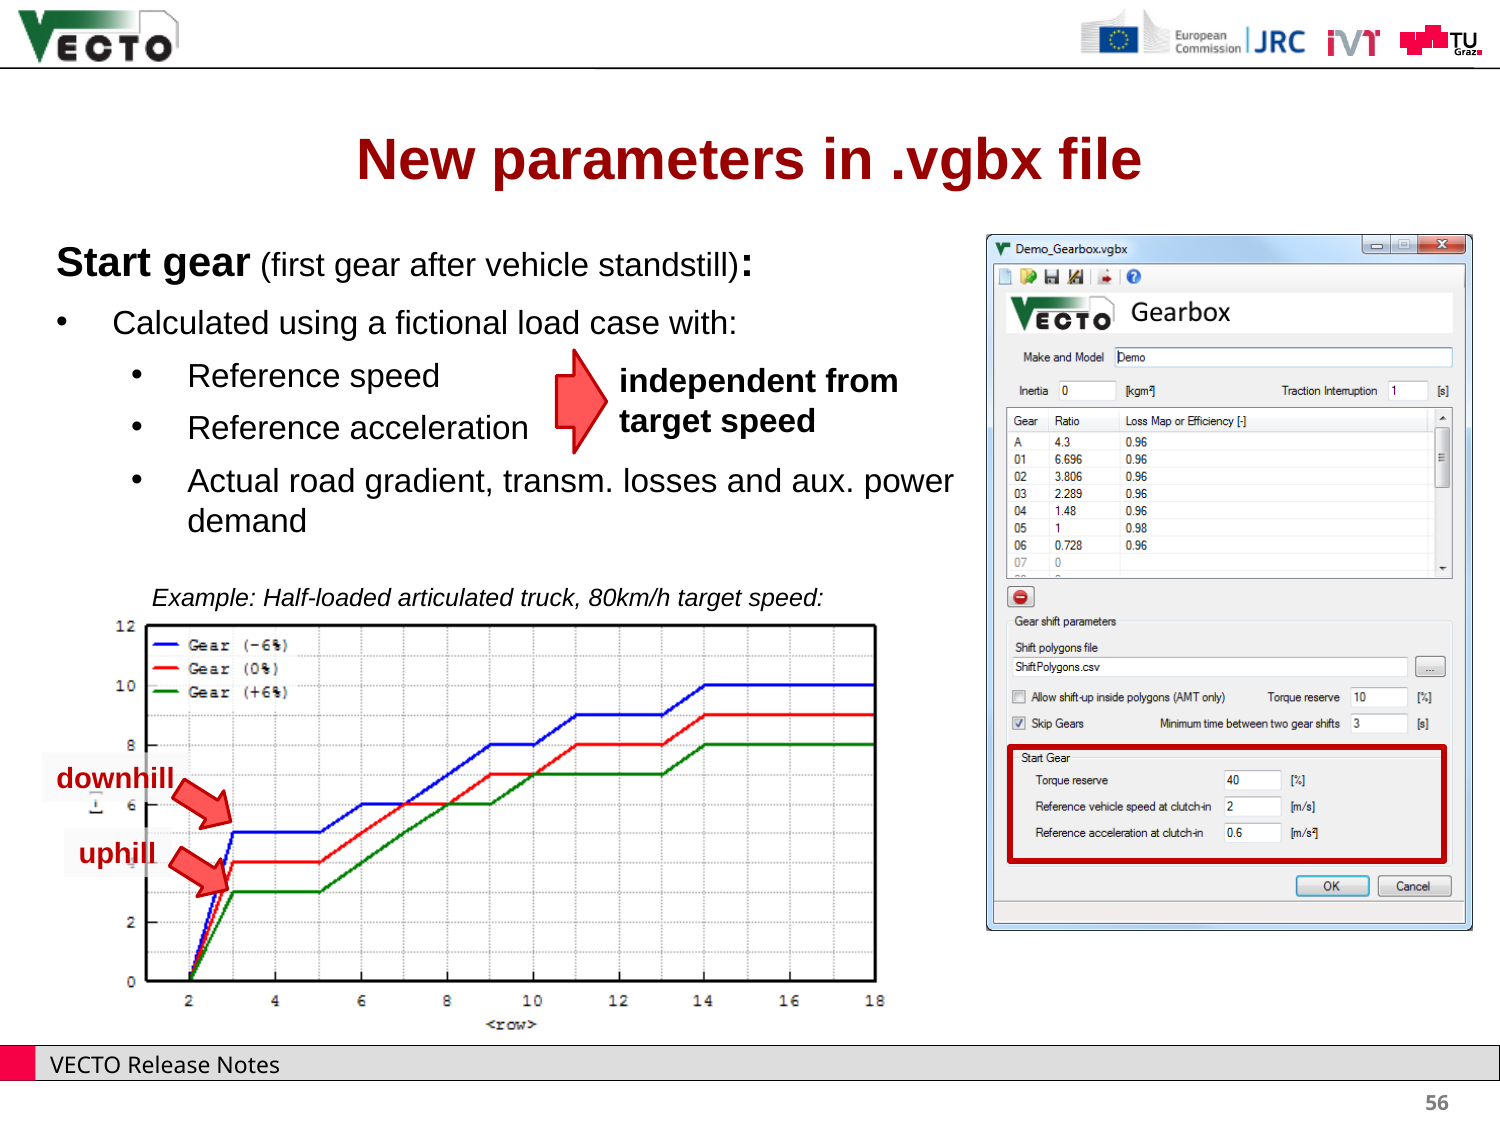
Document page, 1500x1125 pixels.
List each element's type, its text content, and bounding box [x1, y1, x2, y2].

picture [985, 234, 1473, 931]
picture [73, 610, 900, 1044]
text_box downhill [41, 752, 68, 803]
text_box Start gear (first gear after vehicle standstill): Calculated using a fictional load case with: Reference speed Reference acceleration Actual road gradient, transm. losses and aux. power demand [41, 227, 975, 603]
text_box Example: Half-loaded articulated truck, 80km/h target speed: [137, 574, 841, 608]
picture [17, 9, 179, 65]
text_box [556, 349, 604, 454]
title New parameters in .vgbx file [0, 127, 1500, 185]
picture [1080, 7, 1306, 54]
picture [1328, 30, 1380, 56]
text_box uphill [63, 827, 68, 878]
text_box independent from target speed [604, 352, 975, 447]
